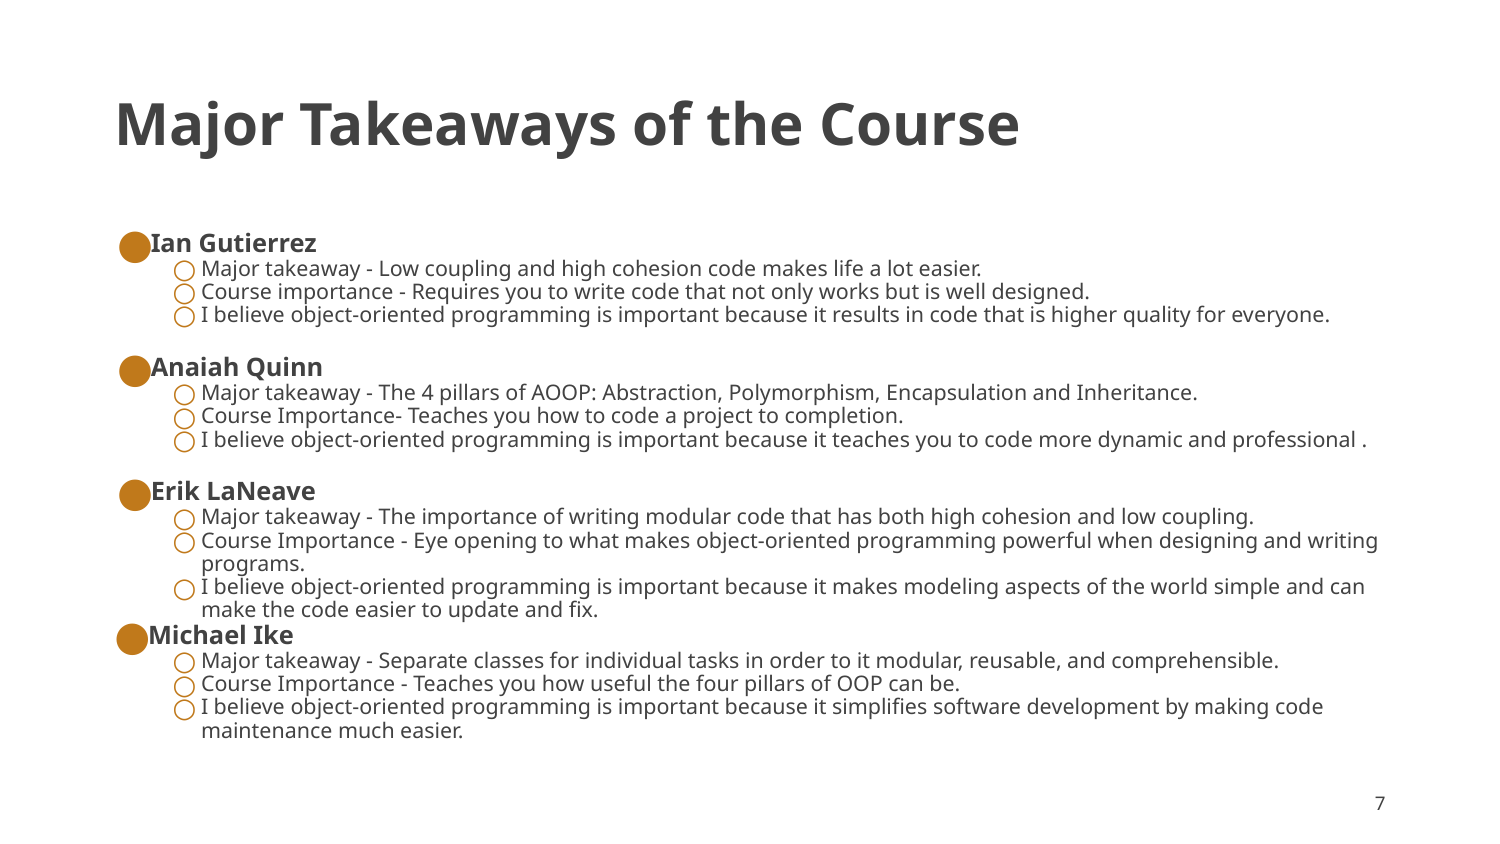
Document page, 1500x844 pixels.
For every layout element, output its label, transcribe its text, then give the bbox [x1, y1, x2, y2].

list Ian Gutierrez Major takeaway - Low coupling and high cohesion code makes life a lot easier. Course importance - Requires you to write code that not only works but is well designed. I believe object-oriented programming is important because it results in code that is higher quality for everyone. Anaiah Quinn Major takeaway - The 4 pillars of AOOP: Abstraction, Polymorphism, Encapsulation and Inheritance. Course Importance- Teaches you how to code a project to completion. I believe object-oriented programming is important because it teaches you to code more dynamic and professional . Erik LaNeave Major takeaway - The importance of writing modular code that has both high cohesion and low coupling. Course Importance - Eye opening to what makes object-oriented programming powerful when designing and writing programs. I believe object-oriented programming is important because it makes modeling aspects of the world simple and can make the code easier to update and fix. Michael Ike Major takeaway - Separate classes for individual tasks in order to it modular, reusable, and comprehensible. Course Importance - Teaches you how useful the four pillars of OOP can be. I believe object-oriented programming is important because it simplifies software development by making code maintenance much easier. [103, 224, 1397, 760]
title Major Takeaways of the Course [103, 44, 1397, 208]
slide_number ‹#› [1059, 782, 1397, 827]
